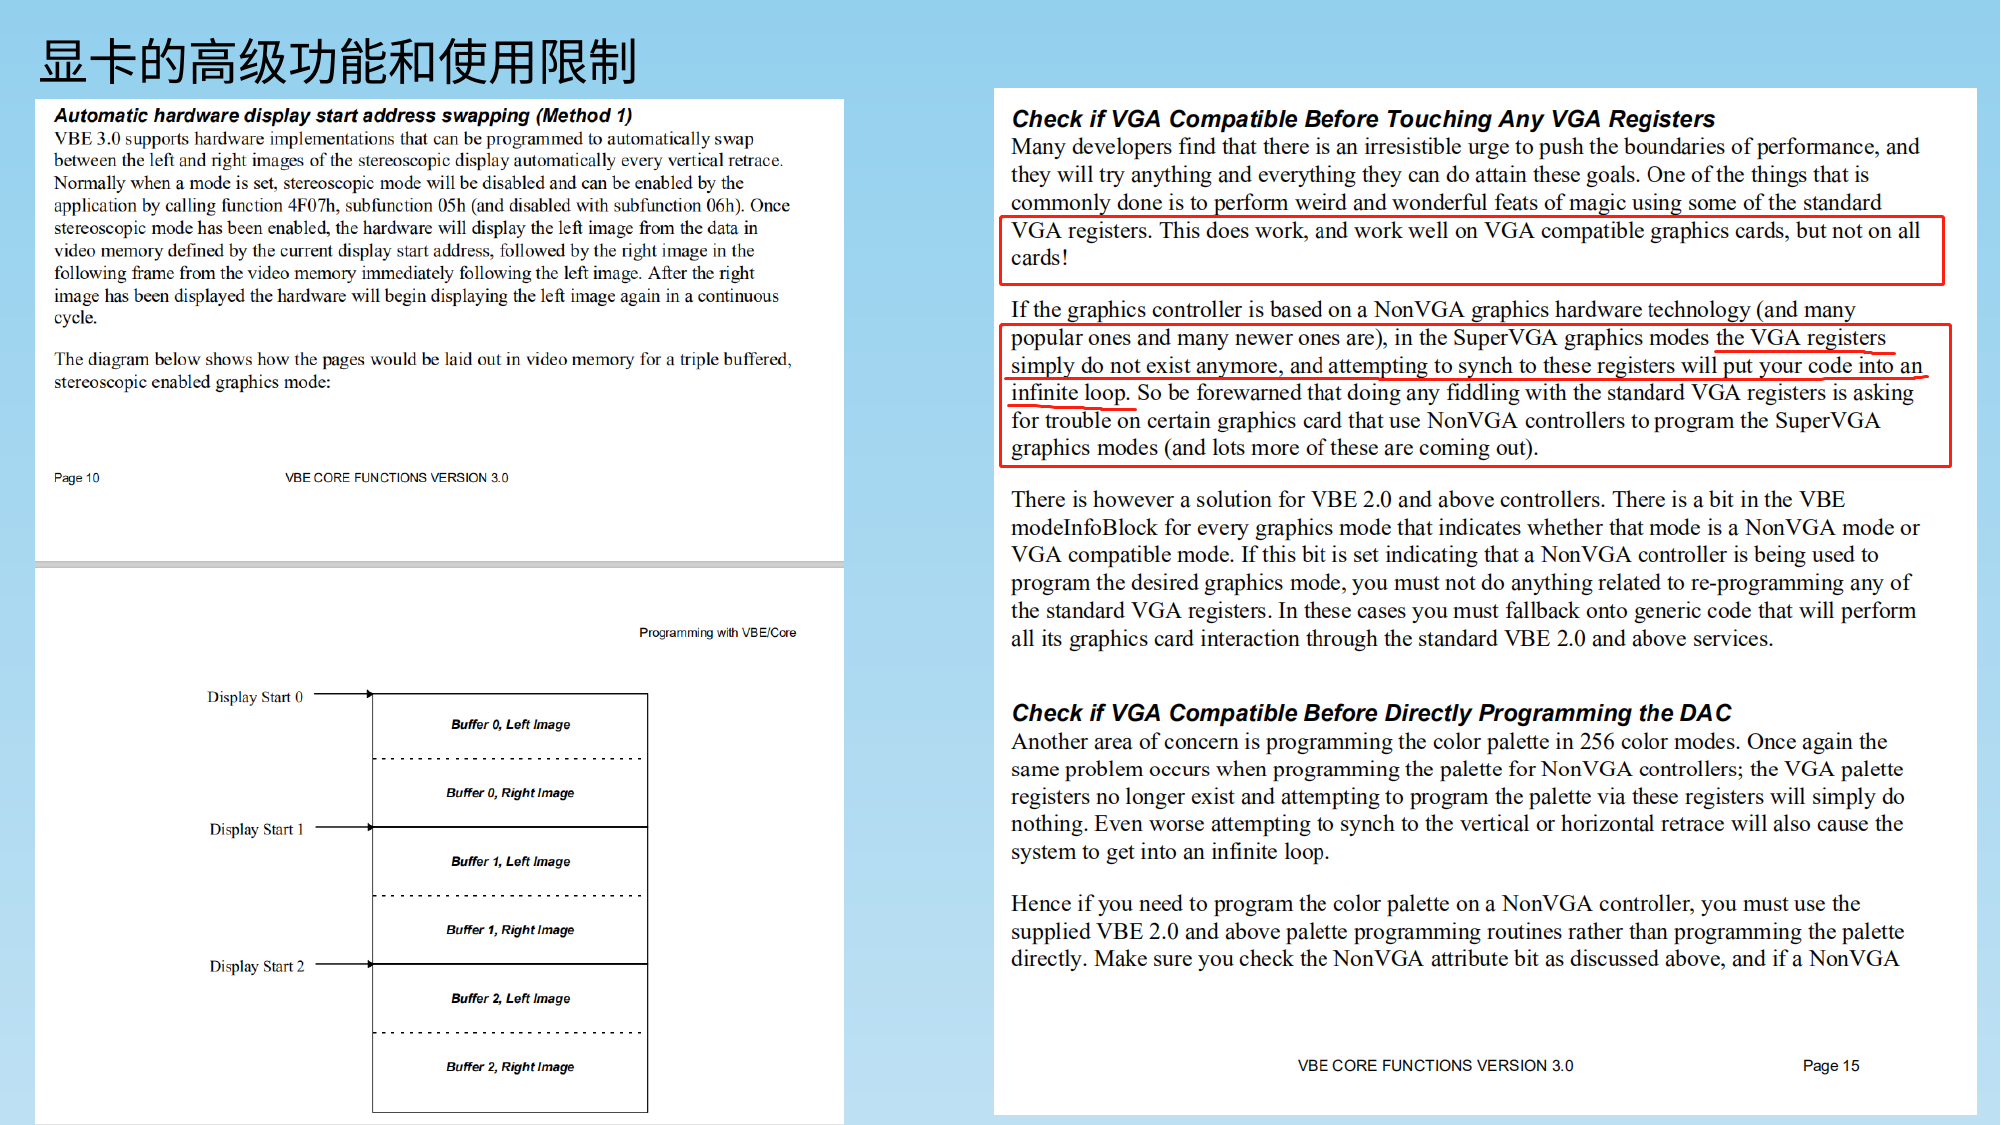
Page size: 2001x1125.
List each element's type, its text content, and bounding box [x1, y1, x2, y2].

picture [35, 99, 844, 1125]
text_box [0, 0, 2000, 1125]
picture [994, 88, 1977, 1115]
text_box 显卡的高级功能和使用限制 [23, 23, 1891, 99]
